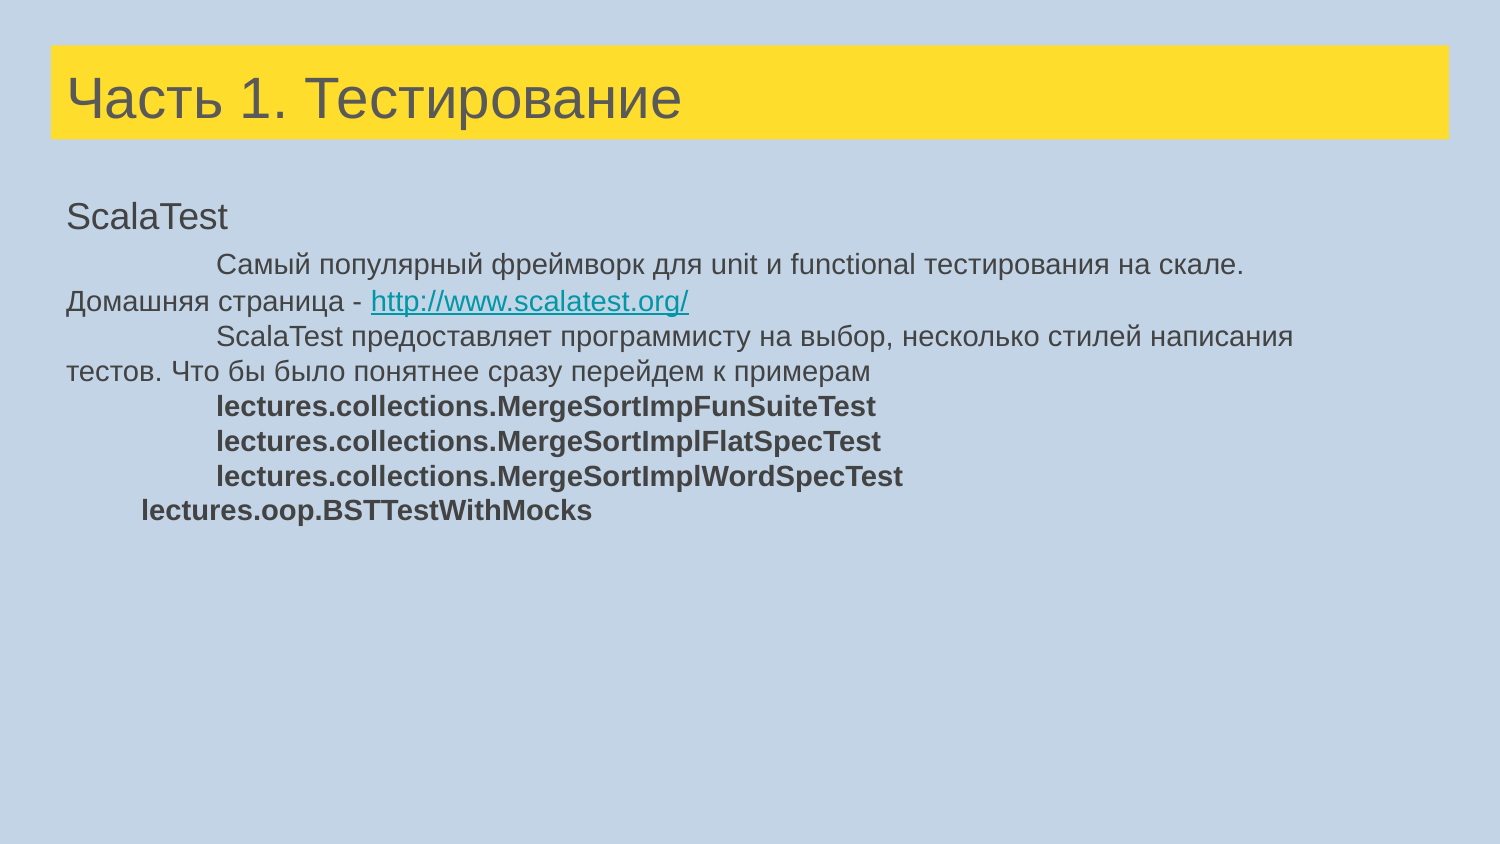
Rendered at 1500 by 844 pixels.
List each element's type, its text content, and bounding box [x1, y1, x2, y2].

title Часть 1. Тестирование [51, 45, 1449, 140]
text_box ScalaTest Самый популярный фреймворк для unit и functional тестирования на скале. Домашняя страница - http://www.scalatest.org/ ScalaTest предоставляет программисту на выбор, несколько стилей написания тестов. Что бы было понятнее сразу перейдем к примерам lectures.collections.MergeSortImpFunSuiteTest lectures.collections.MergeSortImplFlatSpecTest lectures.collections.MergeSortImplWordSpecTest lectures.oop.BSTTestWithMocks [51, 176, 1344, 542]
